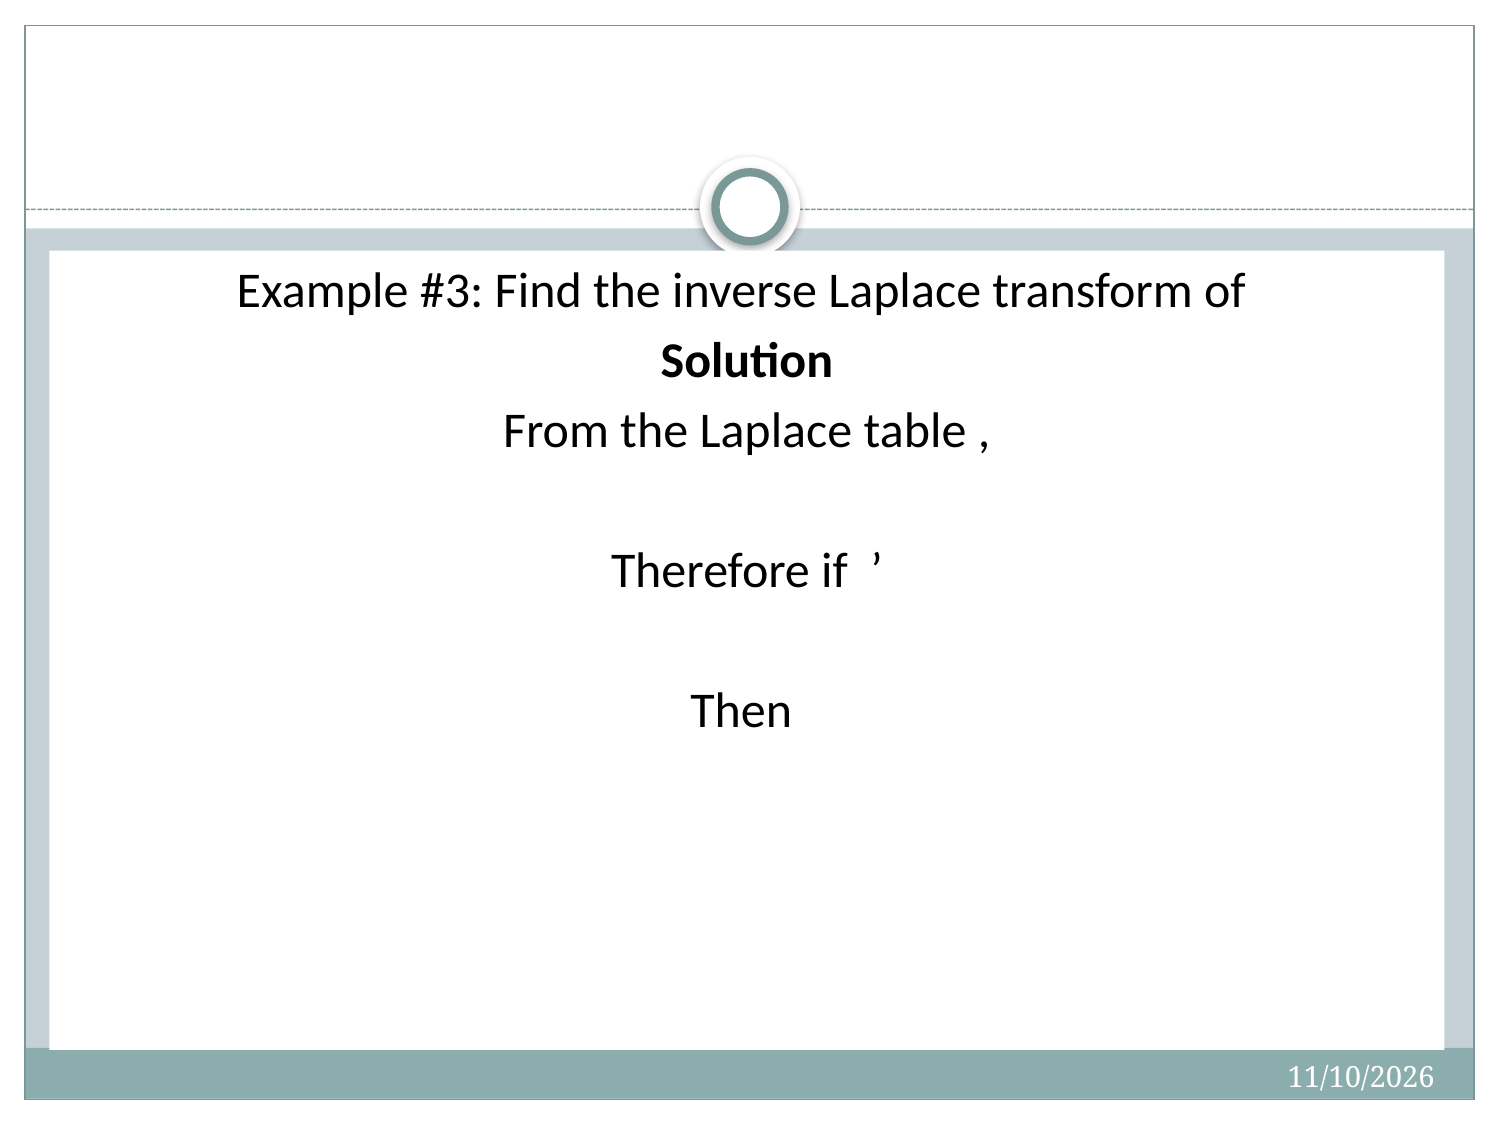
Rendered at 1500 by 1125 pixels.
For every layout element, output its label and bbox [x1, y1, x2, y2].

slide_number [950, 1050, 1450, 1111]
